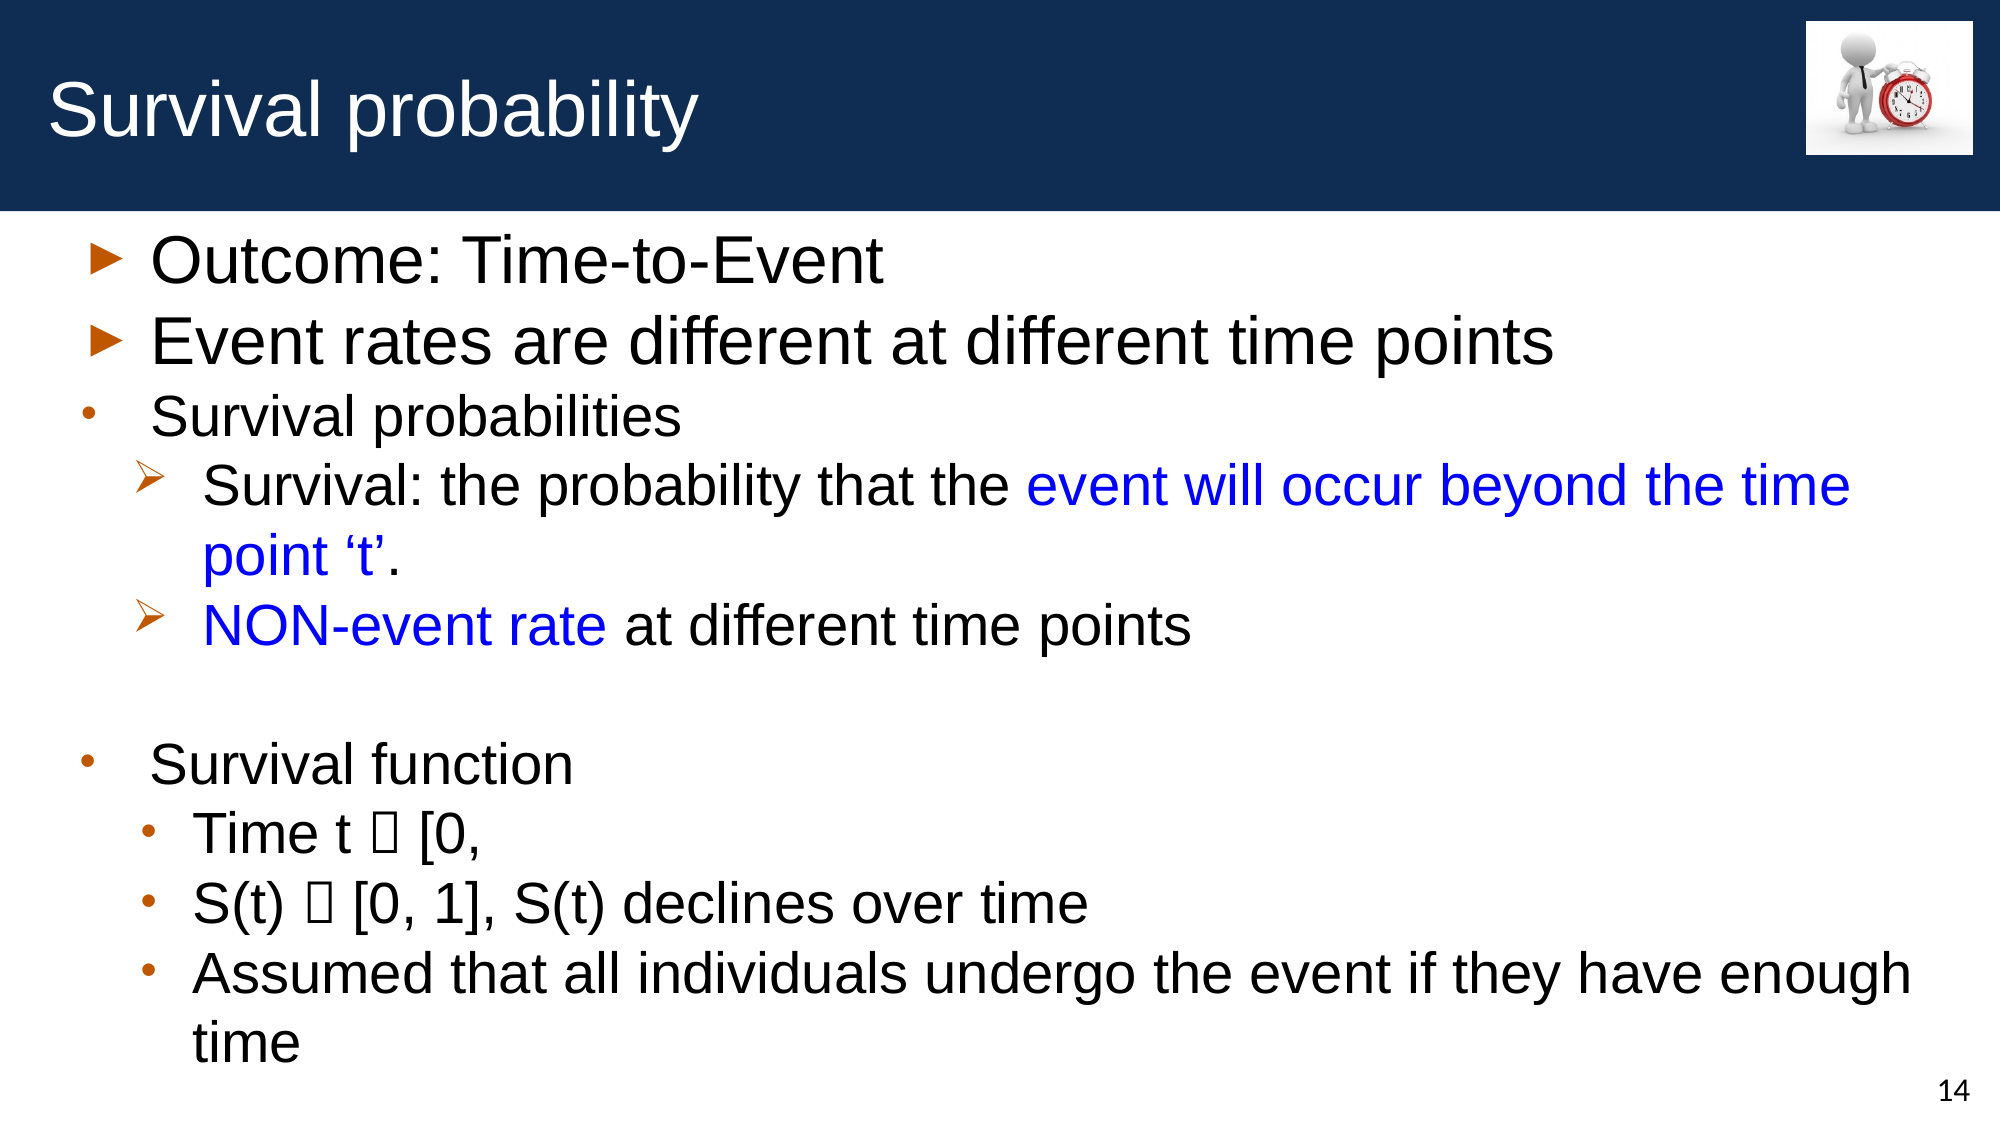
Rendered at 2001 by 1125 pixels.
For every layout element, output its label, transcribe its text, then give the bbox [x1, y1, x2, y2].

title Survival probability [32, 11, 1971, 200]
picture [1806, 21, 1974, 155]
